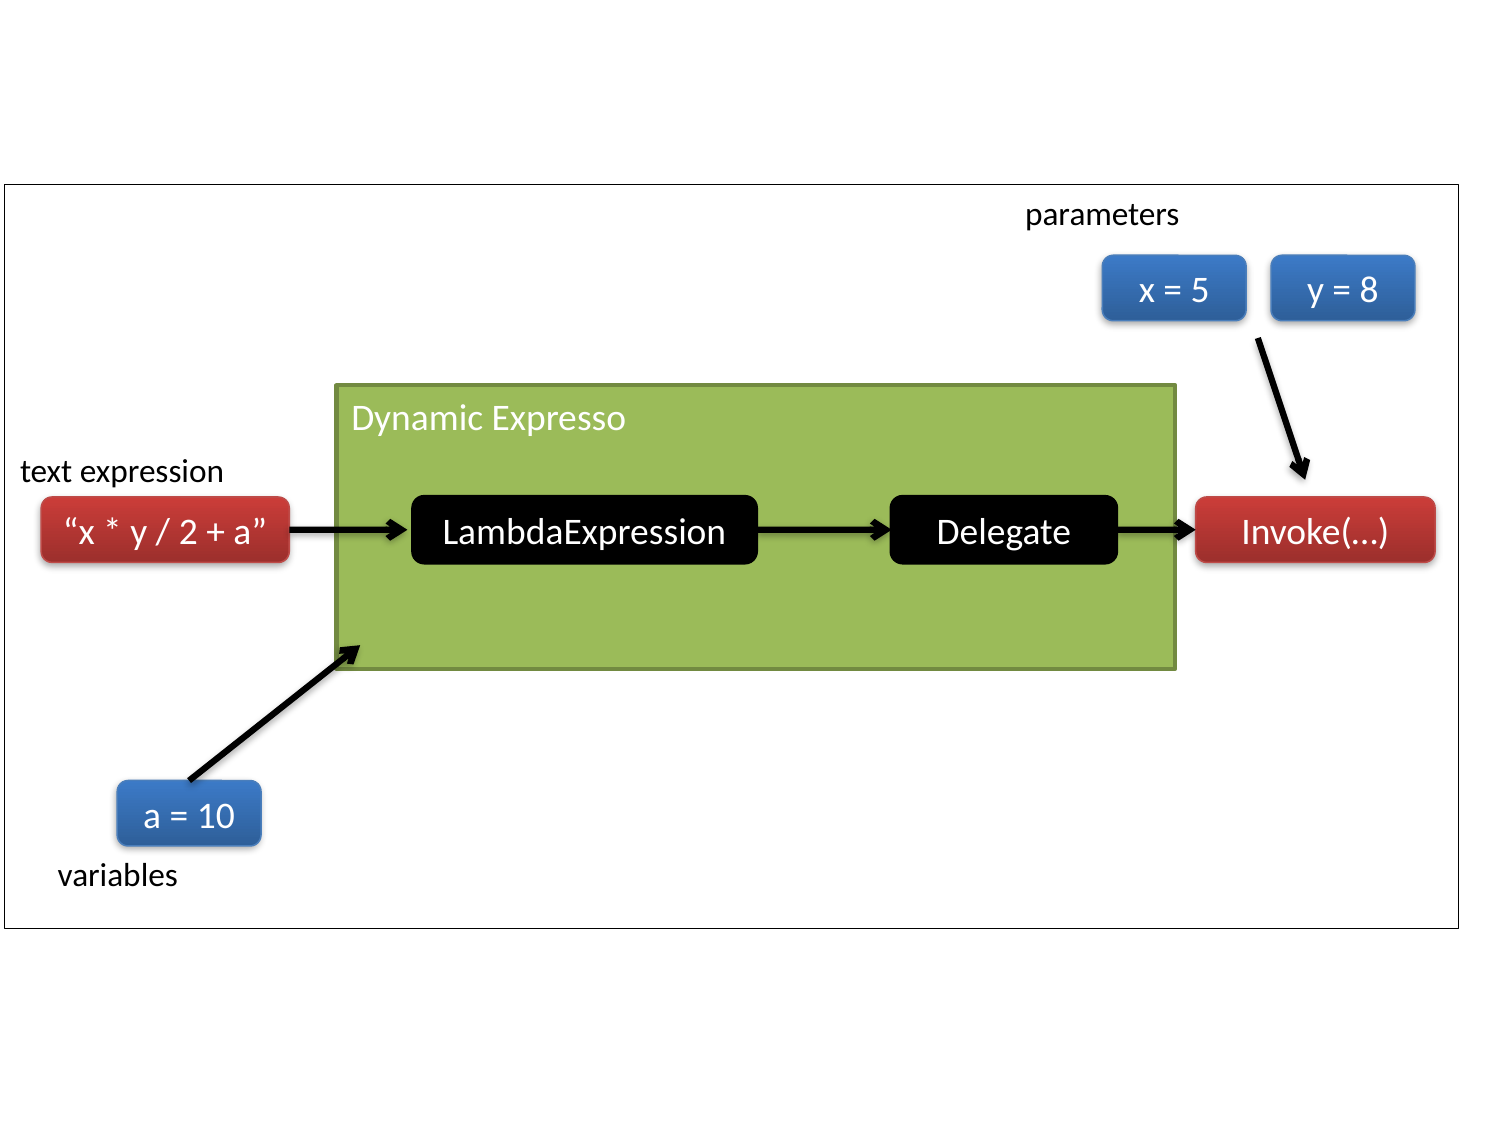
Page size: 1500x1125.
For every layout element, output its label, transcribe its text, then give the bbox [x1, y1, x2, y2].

text_box x = 5 [1101, 254, 1247, 322]
text_box a = 10 [116, 779, 262, 847]
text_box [188, 644, 361, 781]
text_box [2, 182, 1461, 931]
text_box text expression [5, 441, 240, 497]
text_box “x * y / 2 + a” [40, 496, 291, 564]
text_box Invoke(…) [1194, 496, 1436, 564]
text_box LambdaExpression [411, 494, 759, 565]
text_box Dynamic Expresso [334, 383, 1177, 671]
text_box variables [42, 845, 194, 901]
text_box y = 8 [1270, 254, 1416, 322]
text_box parameters [1010, 184, 1195, 240]
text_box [1257, 337, 1306, 480]
text_box Delegate [889, 494, 1119, 565]
